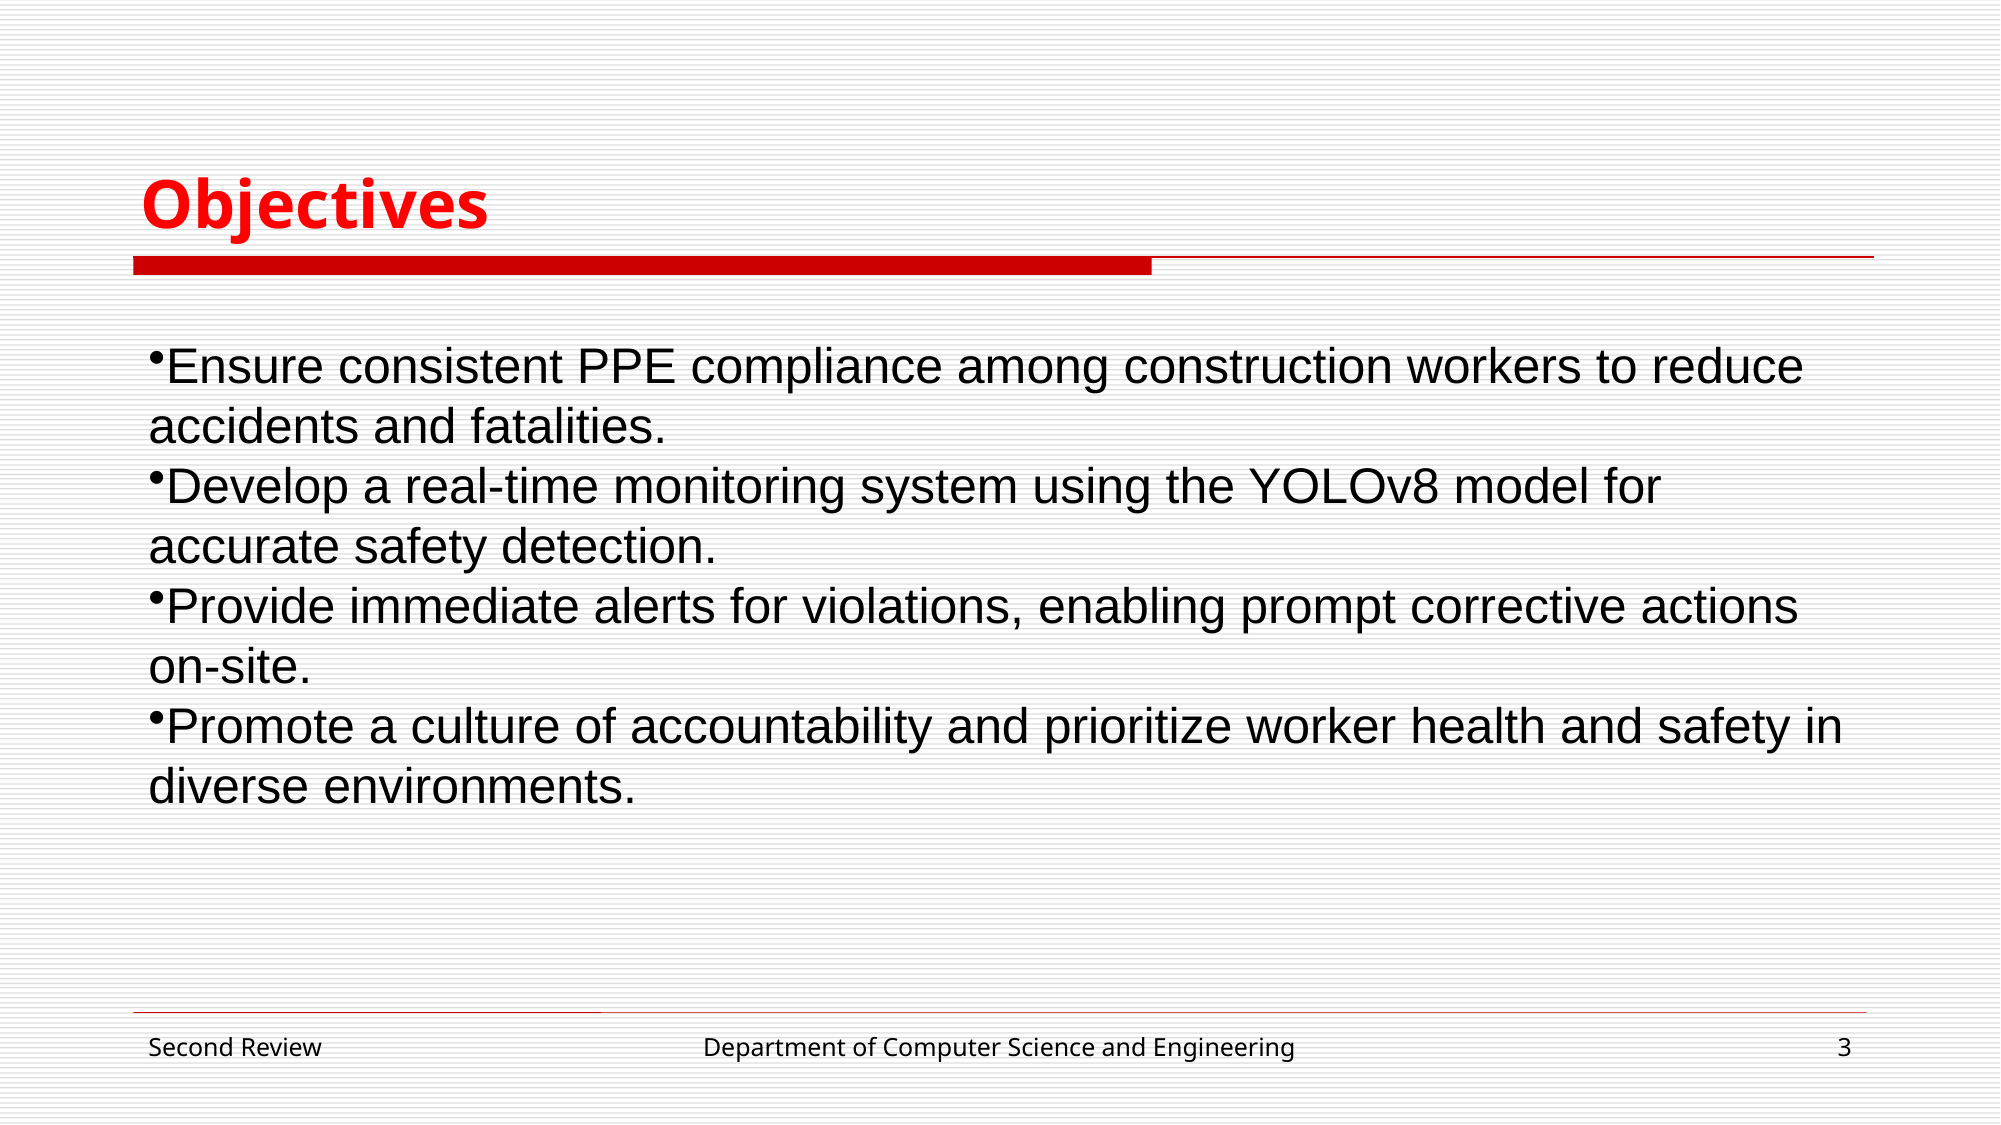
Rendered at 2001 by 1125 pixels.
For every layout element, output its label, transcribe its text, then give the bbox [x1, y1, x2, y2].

footer Department of Computer Science and Engineering [683, 1024, 1317, 1103]
slide_number 3 [1433, 1024, 1867, 1103]
slide_number Second Review [133, 1024, 567, 1103]
list [123, 287, 1874, 988]
title Objectives [125, 50, 1876, 250]
picture [0, 0, 2001, 1125]
text_box Ensure consistent PPE compliance among construction workers to reduce accidents and fatalities. Develop a real-time monitoring system using the YOLOv8 model for accurate safety detection. Provide immediate alerts for violations, enabling prompt corrective actions on-site. Promote a culture of accountability and prioritize worker health and safety in diverse environments. [133, 326, 1874, 822]
